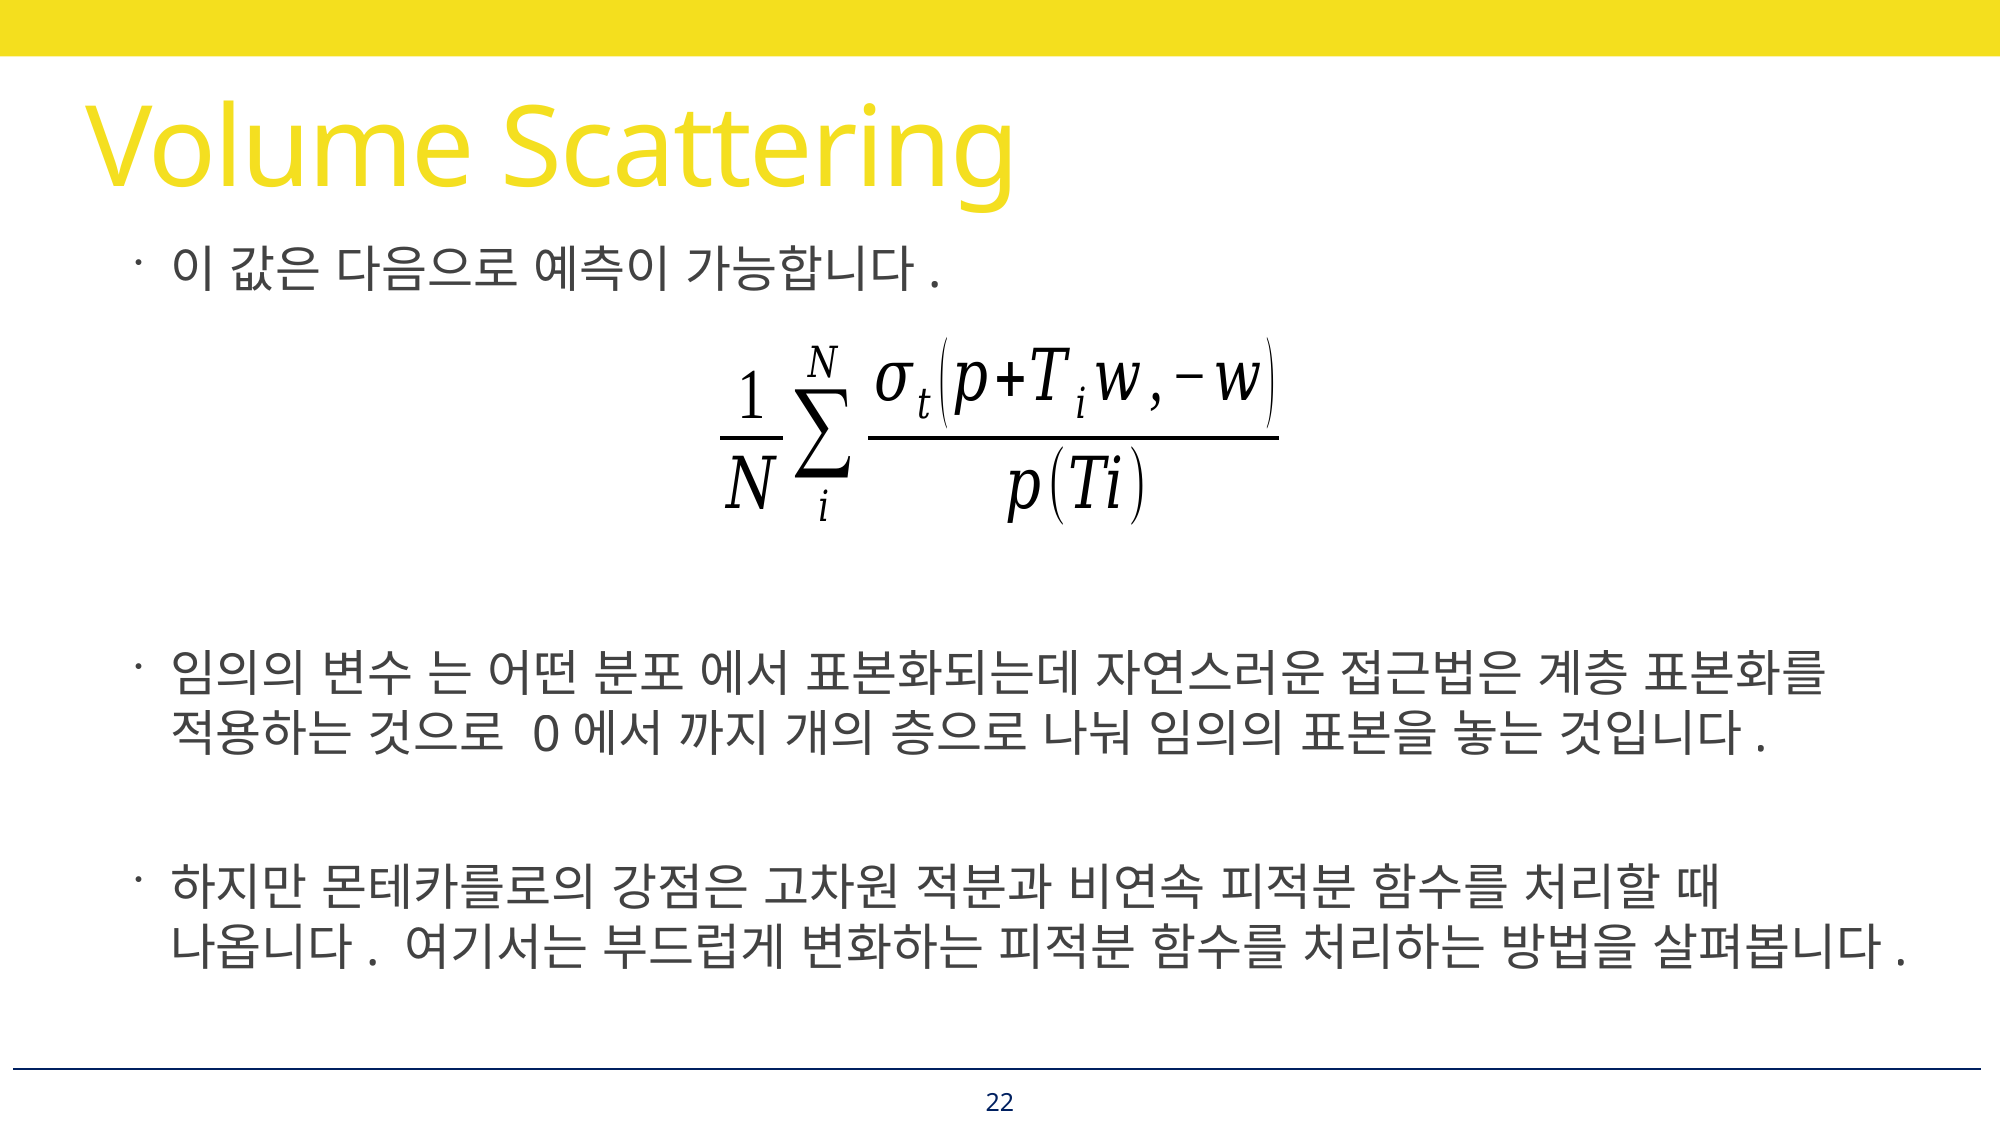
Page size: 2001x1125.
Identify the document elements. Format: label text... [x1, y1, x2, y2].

slide_number 22 [916, 1078, 1084, 1125]
title Volume Scattering [85, 89, 1915, 212]
